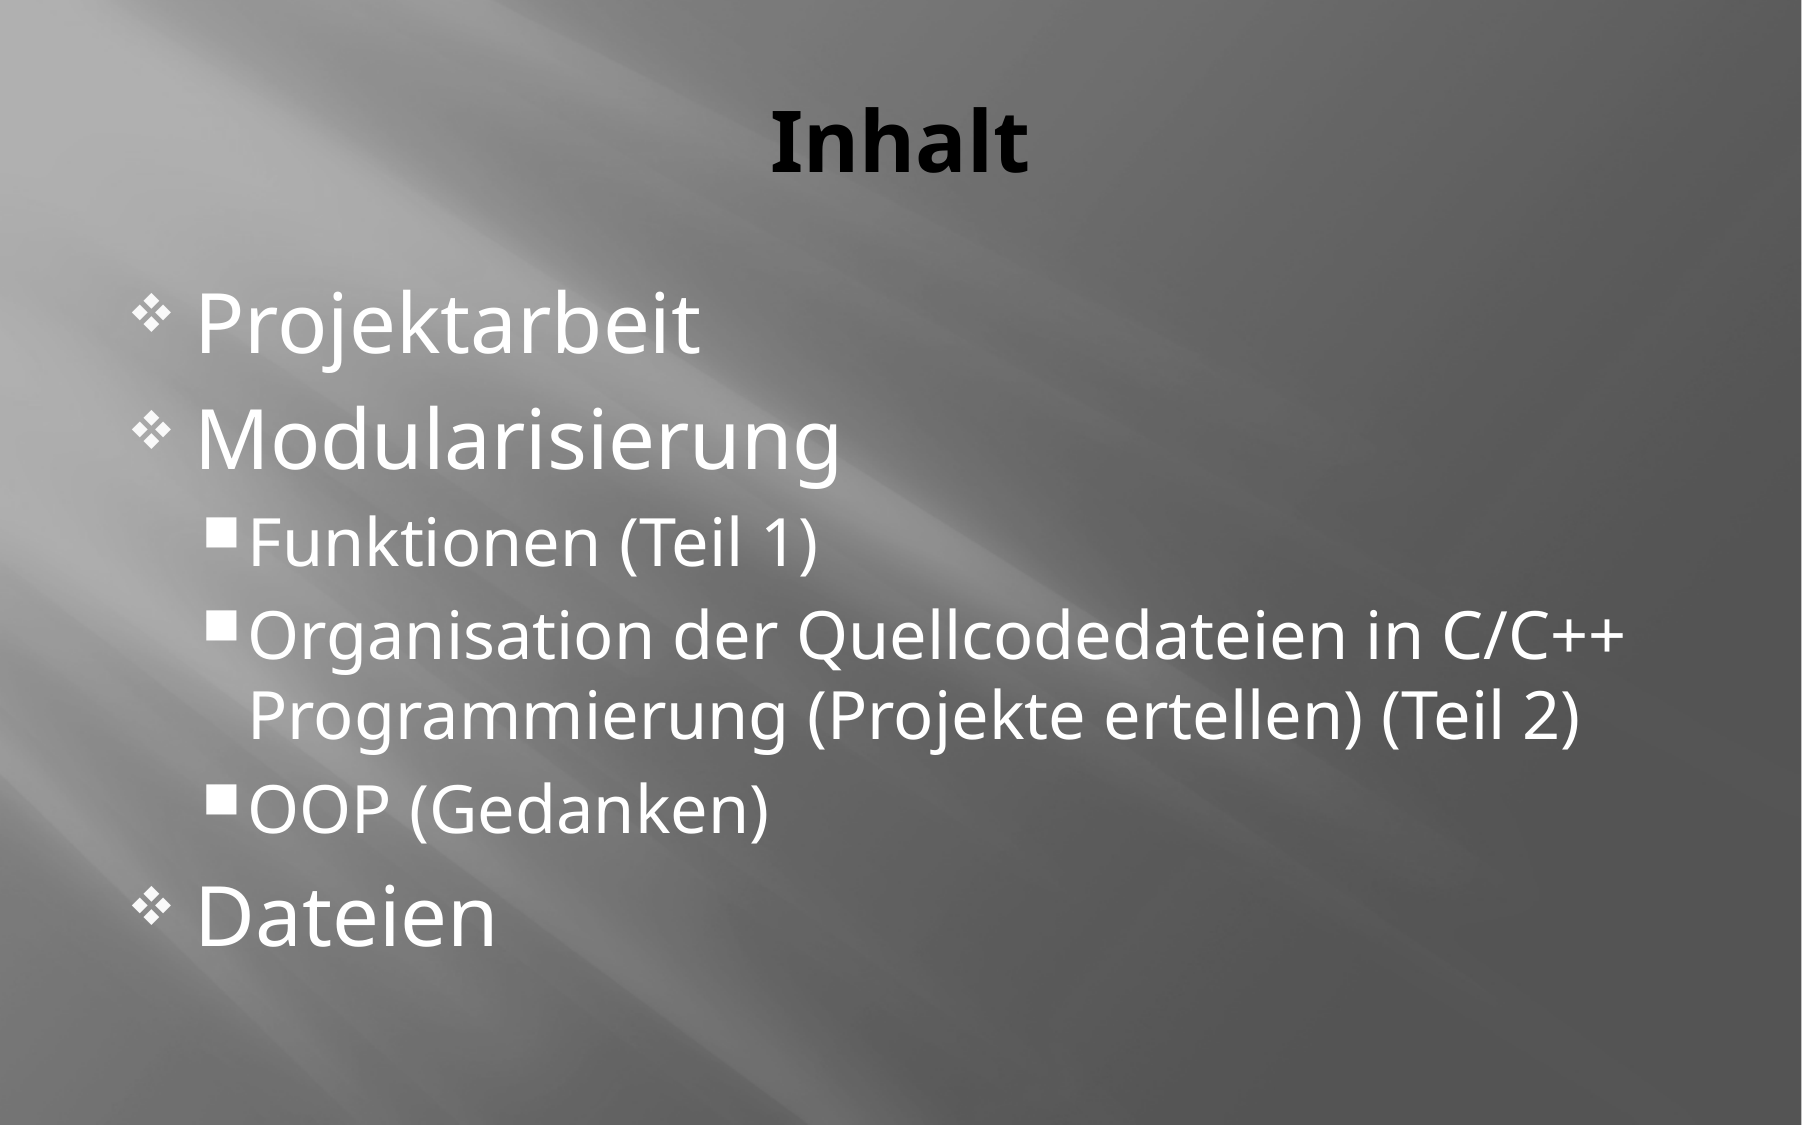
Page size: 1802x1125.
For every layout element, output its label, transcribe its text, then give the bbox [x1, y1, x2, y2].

title Inhalt [90, 45, 1712, 233]
list Projektarbeit Modularisierung Funktionen (Teil 1) Organisation der Quellcodedateien in C/C++ Programmierung (Projekte ertellen) (Teil 2) OOP (Gedanken) Dateien [90, 262, 1712, 1035]
